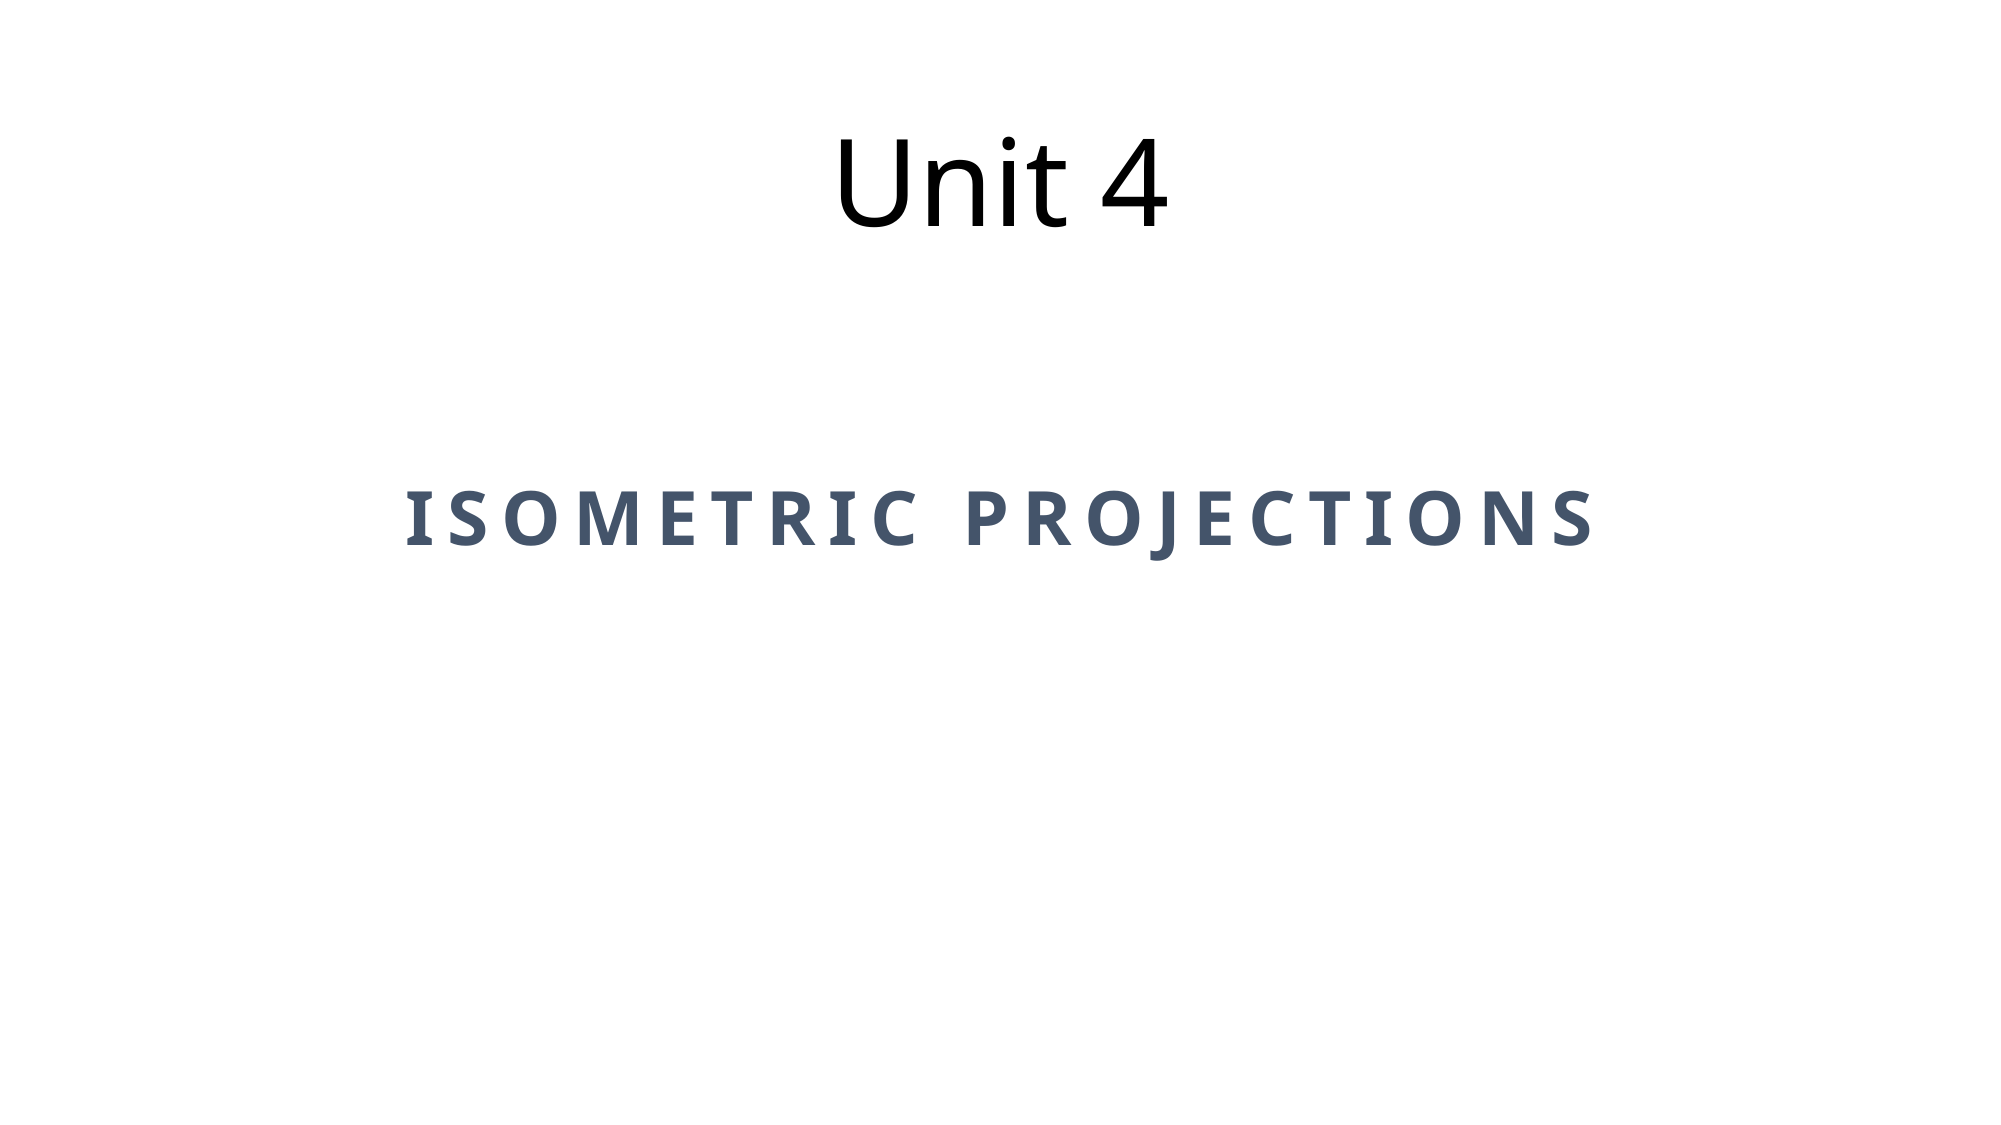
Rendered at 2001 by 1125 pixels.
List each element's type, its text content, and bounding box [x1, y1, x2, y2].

text_box ISOMETRIC PROJECTIONS [330, 367, 1670, 675]
title Unit 4 [365, 114, 1635, 261]
